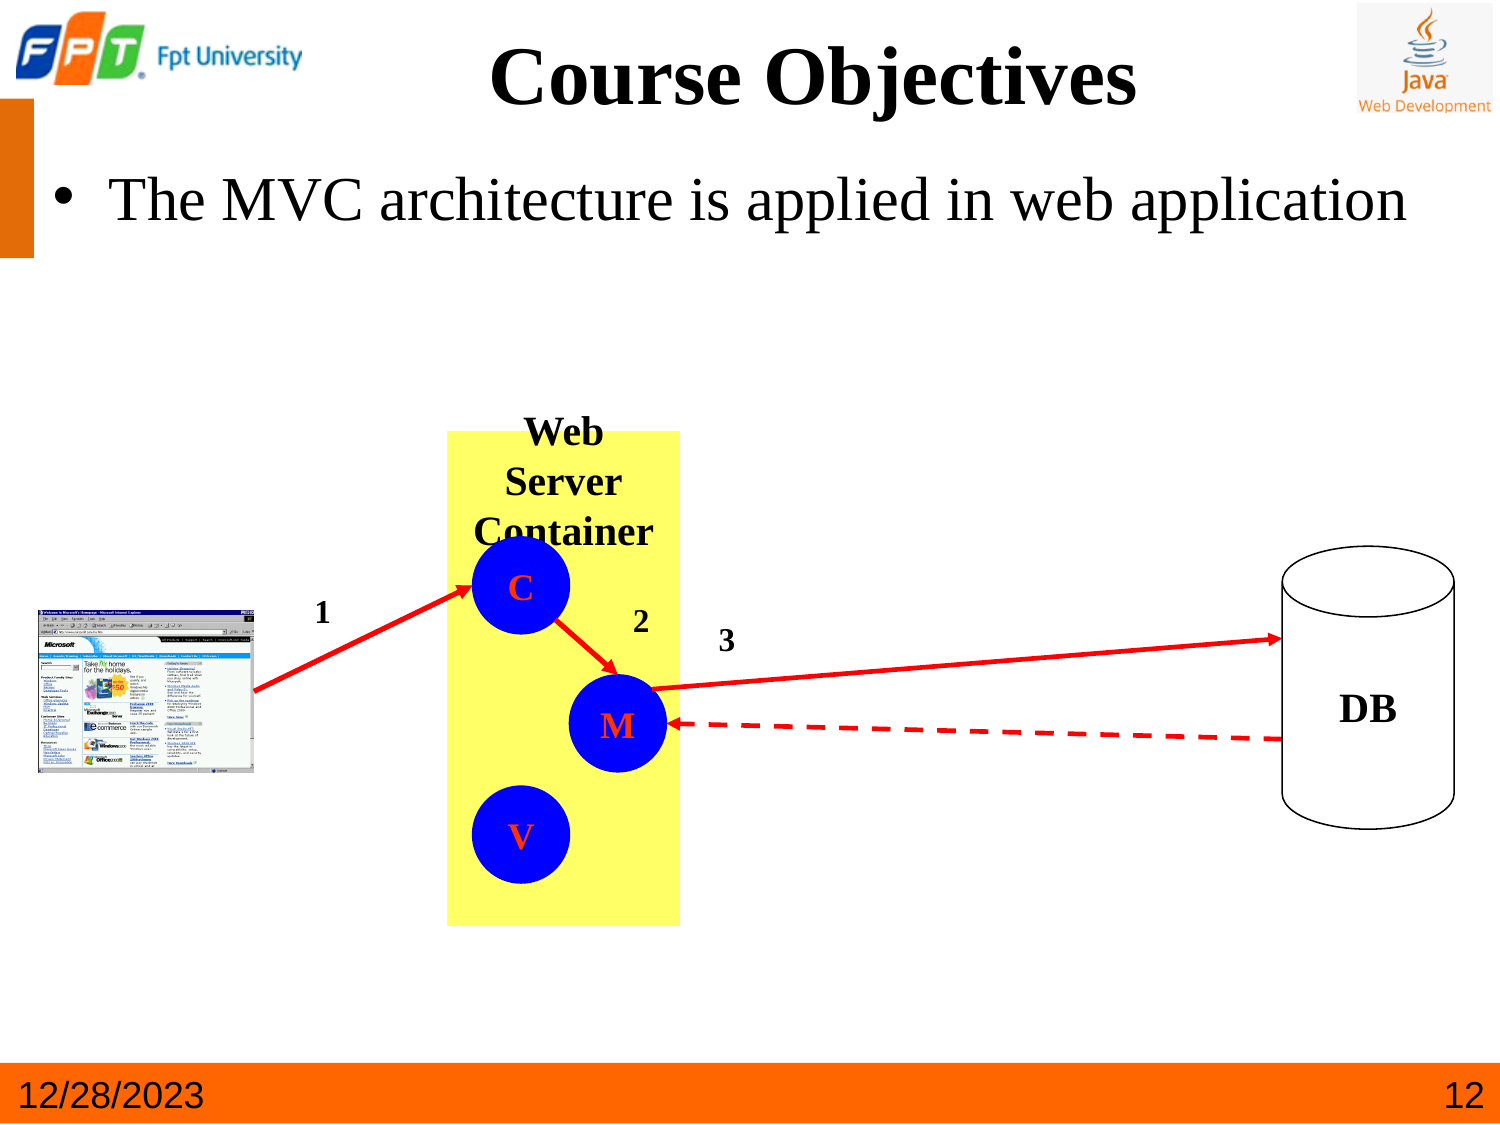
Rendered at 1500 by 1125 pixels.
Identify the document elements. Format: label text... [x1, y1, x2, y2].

picture [16, 11, 150, 85]
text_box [38, 610, 255, 773]
text_box The MVC architecture is applied in web application [37, 165, 1500, 291]
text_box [651, 638, 1283, 690]
slide_number ‹#› [1050, 1063, 1500, 1124]
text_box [555, 619, 619, 676]
text_box V [472, 786, 570, 883]
text_box 2 [617, 592, 721, 648]
text_box DB [1282, 546, 1455, 830]
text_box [666, 723, 1283, 740]
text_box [253, 585, 473, 692]
title Course Objectives [150, 0, 1500, 137]
text_box M [569, 675, 667, 772]
text_box Web Server Container [447, 431, 680, 618]
text_box Web Server Container [447, 610, 680, 926]
text_box C [472, 536, 570, 634]
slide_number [2, 1063, 231, 1123]
text_box 3 [703, 610, 807, 636]
